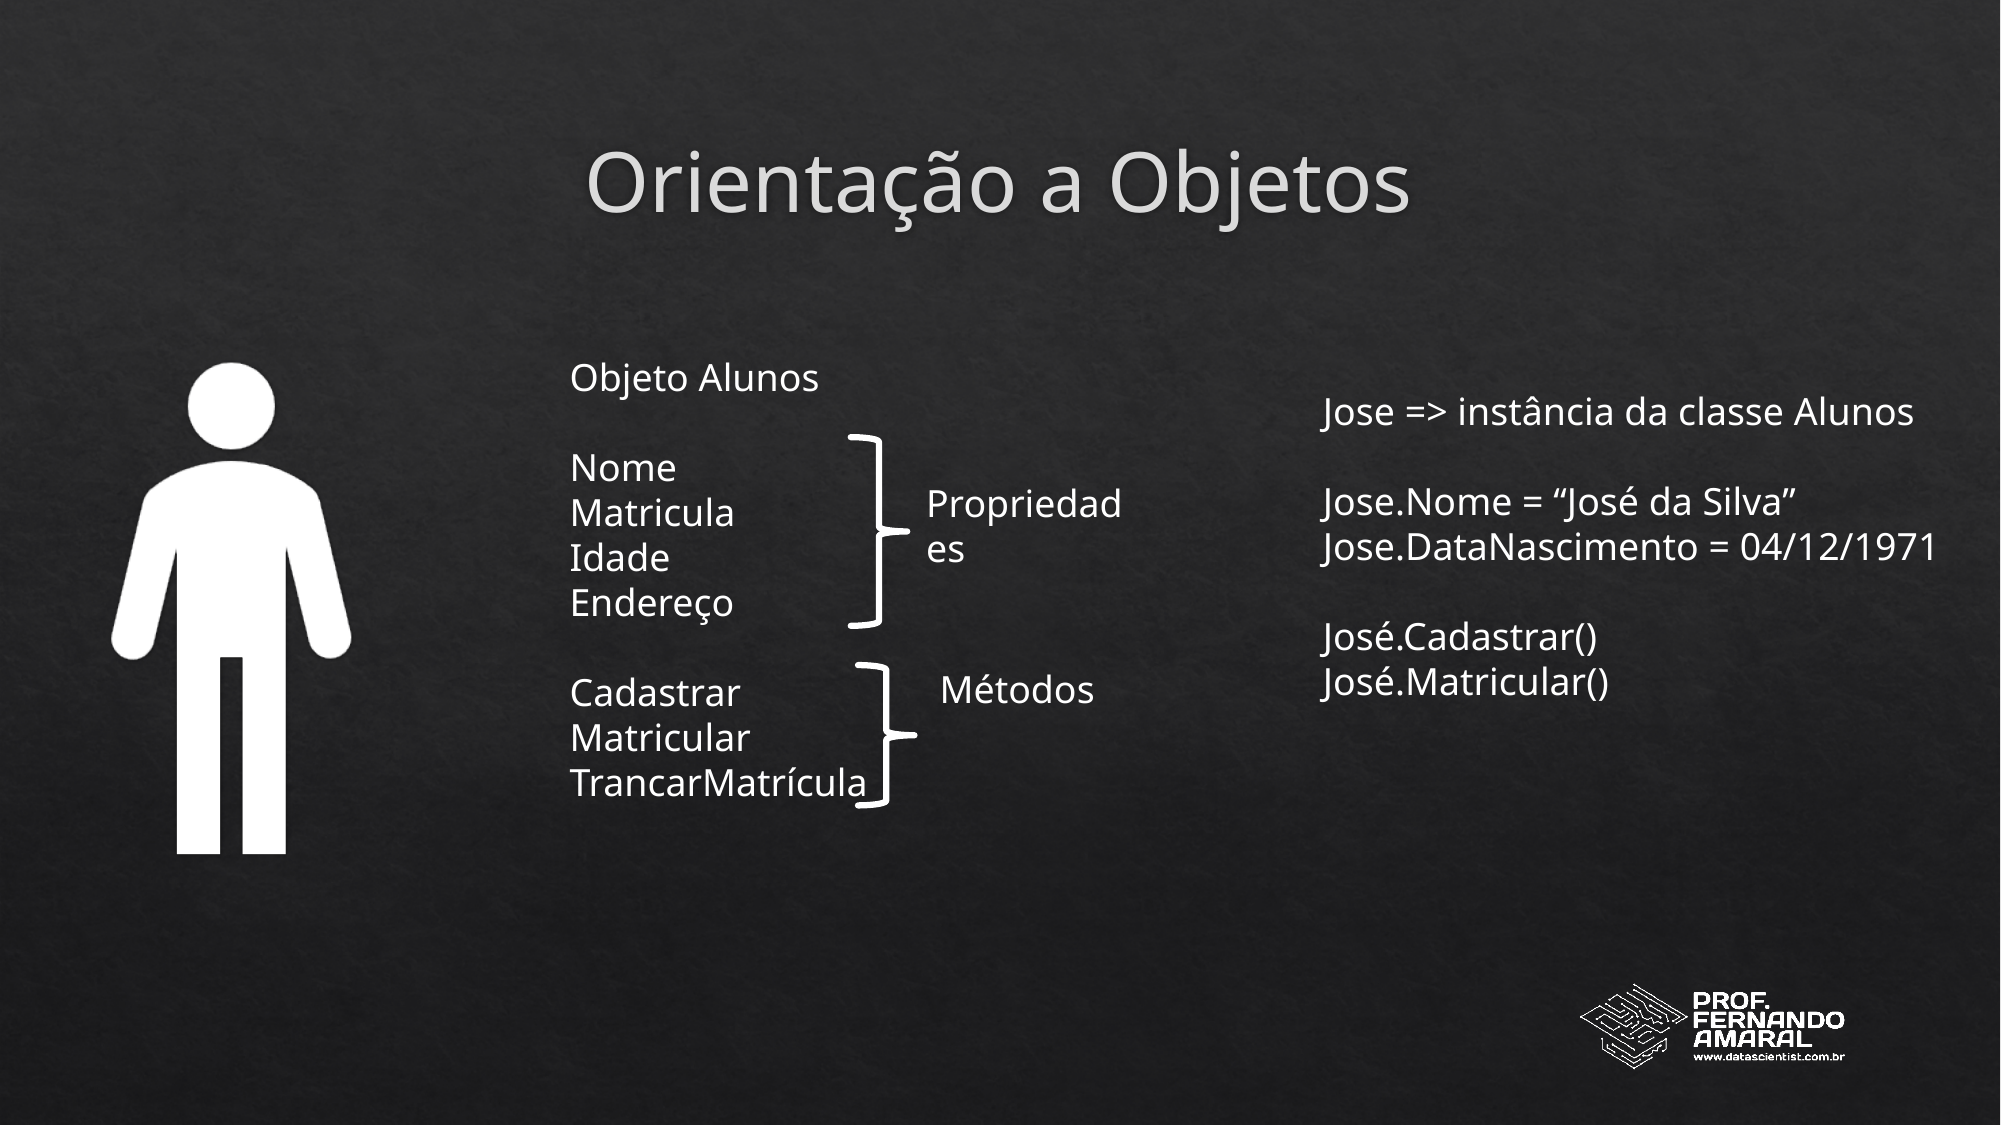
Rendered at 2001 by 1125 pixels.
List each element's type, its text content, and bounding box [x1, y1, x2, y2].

picture [1572, 978, 1852, 1074]
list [0, 346, 494, 872]
text_box Métodos [924, 658, 1169, 718]
text_box [857, 664, 916, 807]
text_box Objeto Alunos Nome Matricula Idade Endereço Cadastrar Matricular TrancarMatrícula [554, 346, 1268, 902]
text_box Jose => instância da classe Alunos Jose.Nome = “José da Silva” Jose.DataNascimento = 04/12/1971 José.Cadastrar() José.Matricular() [1308, 380, 2000, 756]
text_box [849, 436, 908, 627]
title Orientação a Objetos [149, 99, 1849, 260]
text_box Propriedades [911, 472, 1155, 577]
